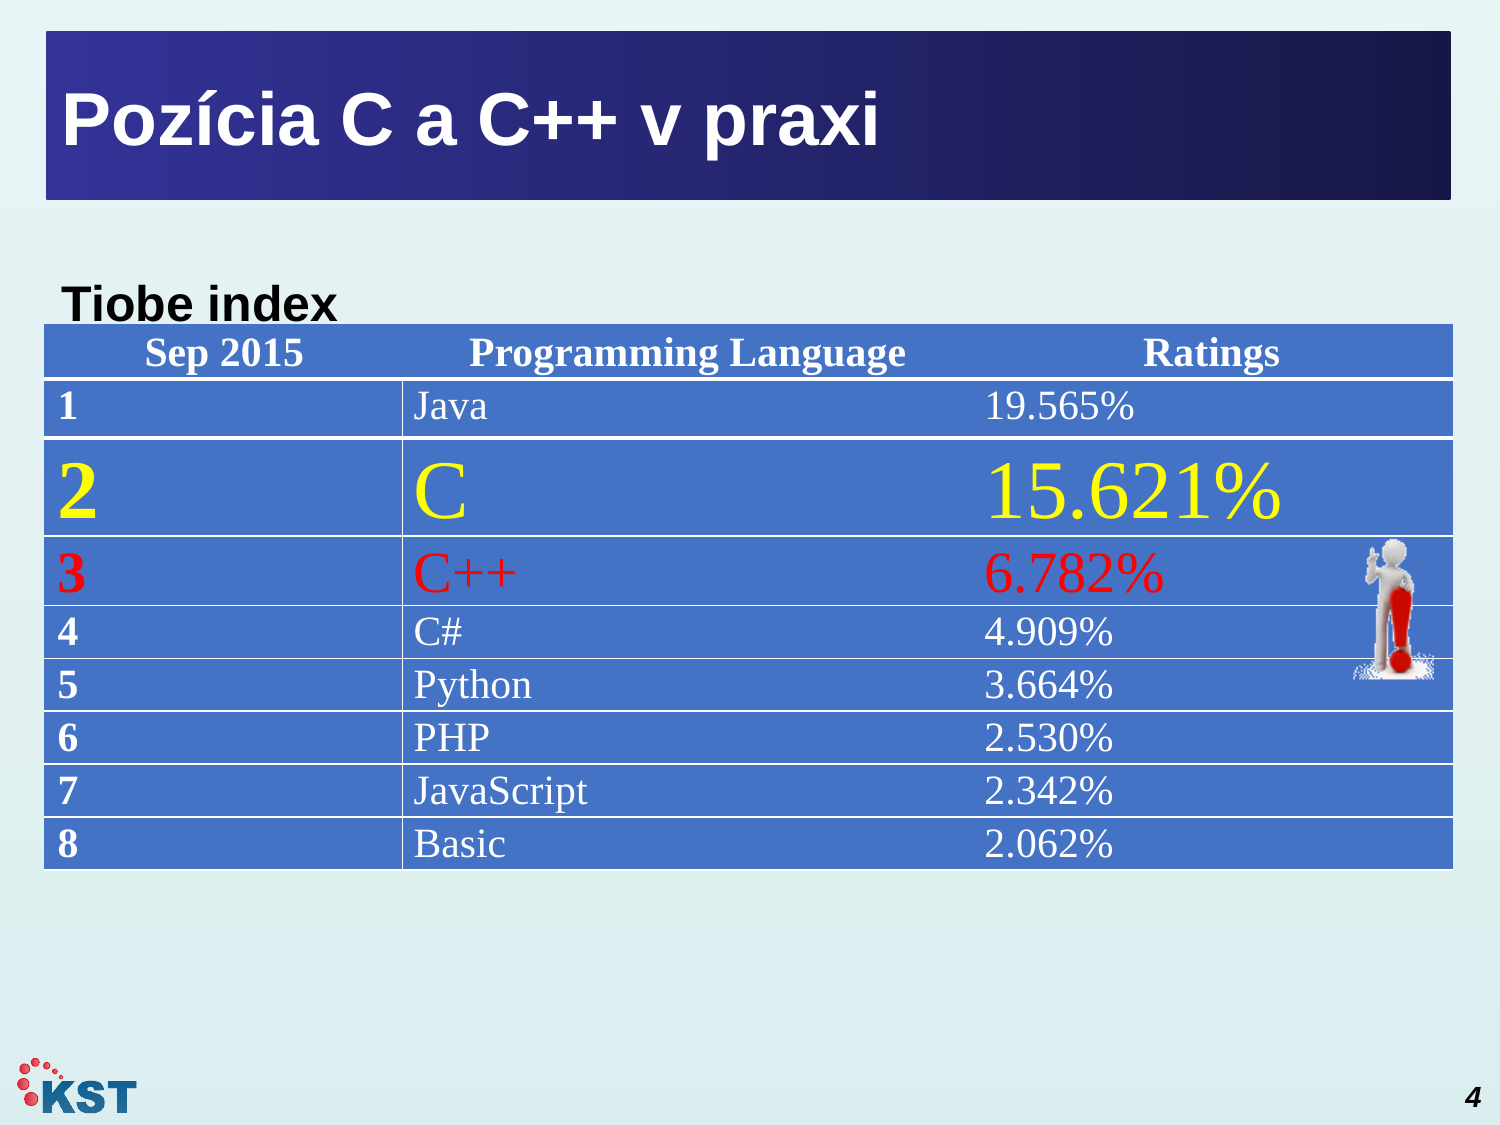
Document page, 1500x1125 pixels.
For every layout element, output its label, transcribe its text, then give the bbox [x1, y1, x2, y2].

table_cell C# [403, 606, 973, 658]
list Tiobe index [46, 276, 1410, 324]
table_cell 5 [49, 659, 402, 710]
table_cell C [403, 440, 973, 535]
table_cell 6.782% [1438, 537, 1448, 605]
table_cell Python [403, 659, 973, 710]
table_cell JavaScript [403, 765, 973, 816]
table_cell 4.909% [973, 606, 1347, 658]
table_cell 2.342% [973, 765, 1448, 816]
table_cell 15.621% [973, 440, 1448, 535]
table_cell 3.664% [973, 659, 1448, 710]
table_cell 3 [49, 537, 402, 605]
table_cell 7 [49, 765, 402, 816]
table_cell 19.565% [973, 381, 1448, 436]
table_header Ratings [973, 329, 1448, 377]
table_cell 8 [49, 818, 402, 869]
table_cell 1 [49, 381, 402, 436]
table_cell Java [403, 381, 973, 436]
table_cell 2.530% [973, 712, 1448, 763]
table_cell 4.909% [1438, 606, 1448, 658]
picture [1352, 522, 1434, 686]
table_header Sep 2015 [49, 329, 402, 377]
table_cell Basic [403, 818, 973, 869]
table_header Programming Language [402, 329, 973, 377]
picture [17, 1058, 140, 1118]
table_cell 6 [49, 712, 402, 763]
table_cell C++ [403, 537, 973, 605]
table_cell 2.062% [973, 818, 1448, 869]
table_cell PHP [403, 712, 973, 763]
table_cell 2 [49, 440, 402, 535]
slide_number 4 [1450, 1070, 1495, 1118]
table_cell 6.782% [973, 537, 1347, 605]
table_cell 4 [49, 606, 402, 658]
title Pozícia C a C++ v praxi [46, 30, 1451, 200]
